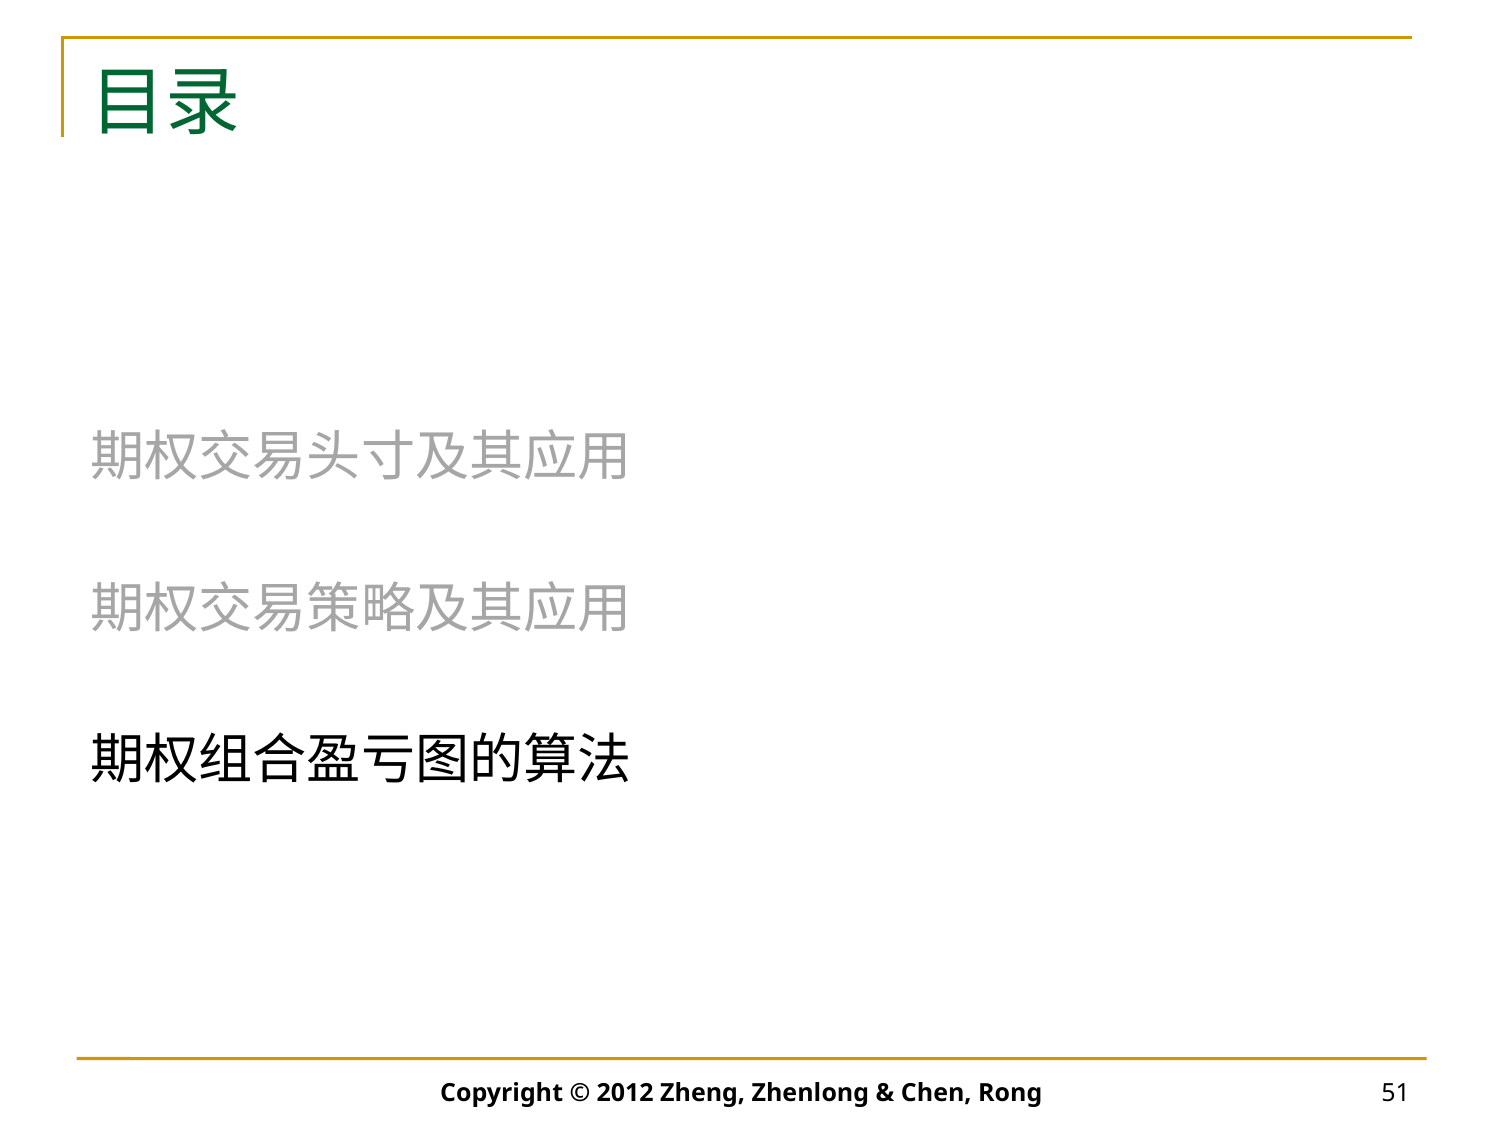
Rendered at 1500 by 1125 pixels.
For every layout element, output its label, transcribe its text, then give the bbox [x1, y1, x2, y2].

footer Copyright © 2012 Zheng, Zhenlong & Chen, Rong [296, 1042, 1074, 1118]
slide_number 51 [1074, 1042, 1426, 1118]
list 期权交易头寸及其应用 期权交易策略及其应用 期权组合盈亏图的算法 [74, 262, 1426, 1006]
title 目录 [74, 45, 1426, 233]
